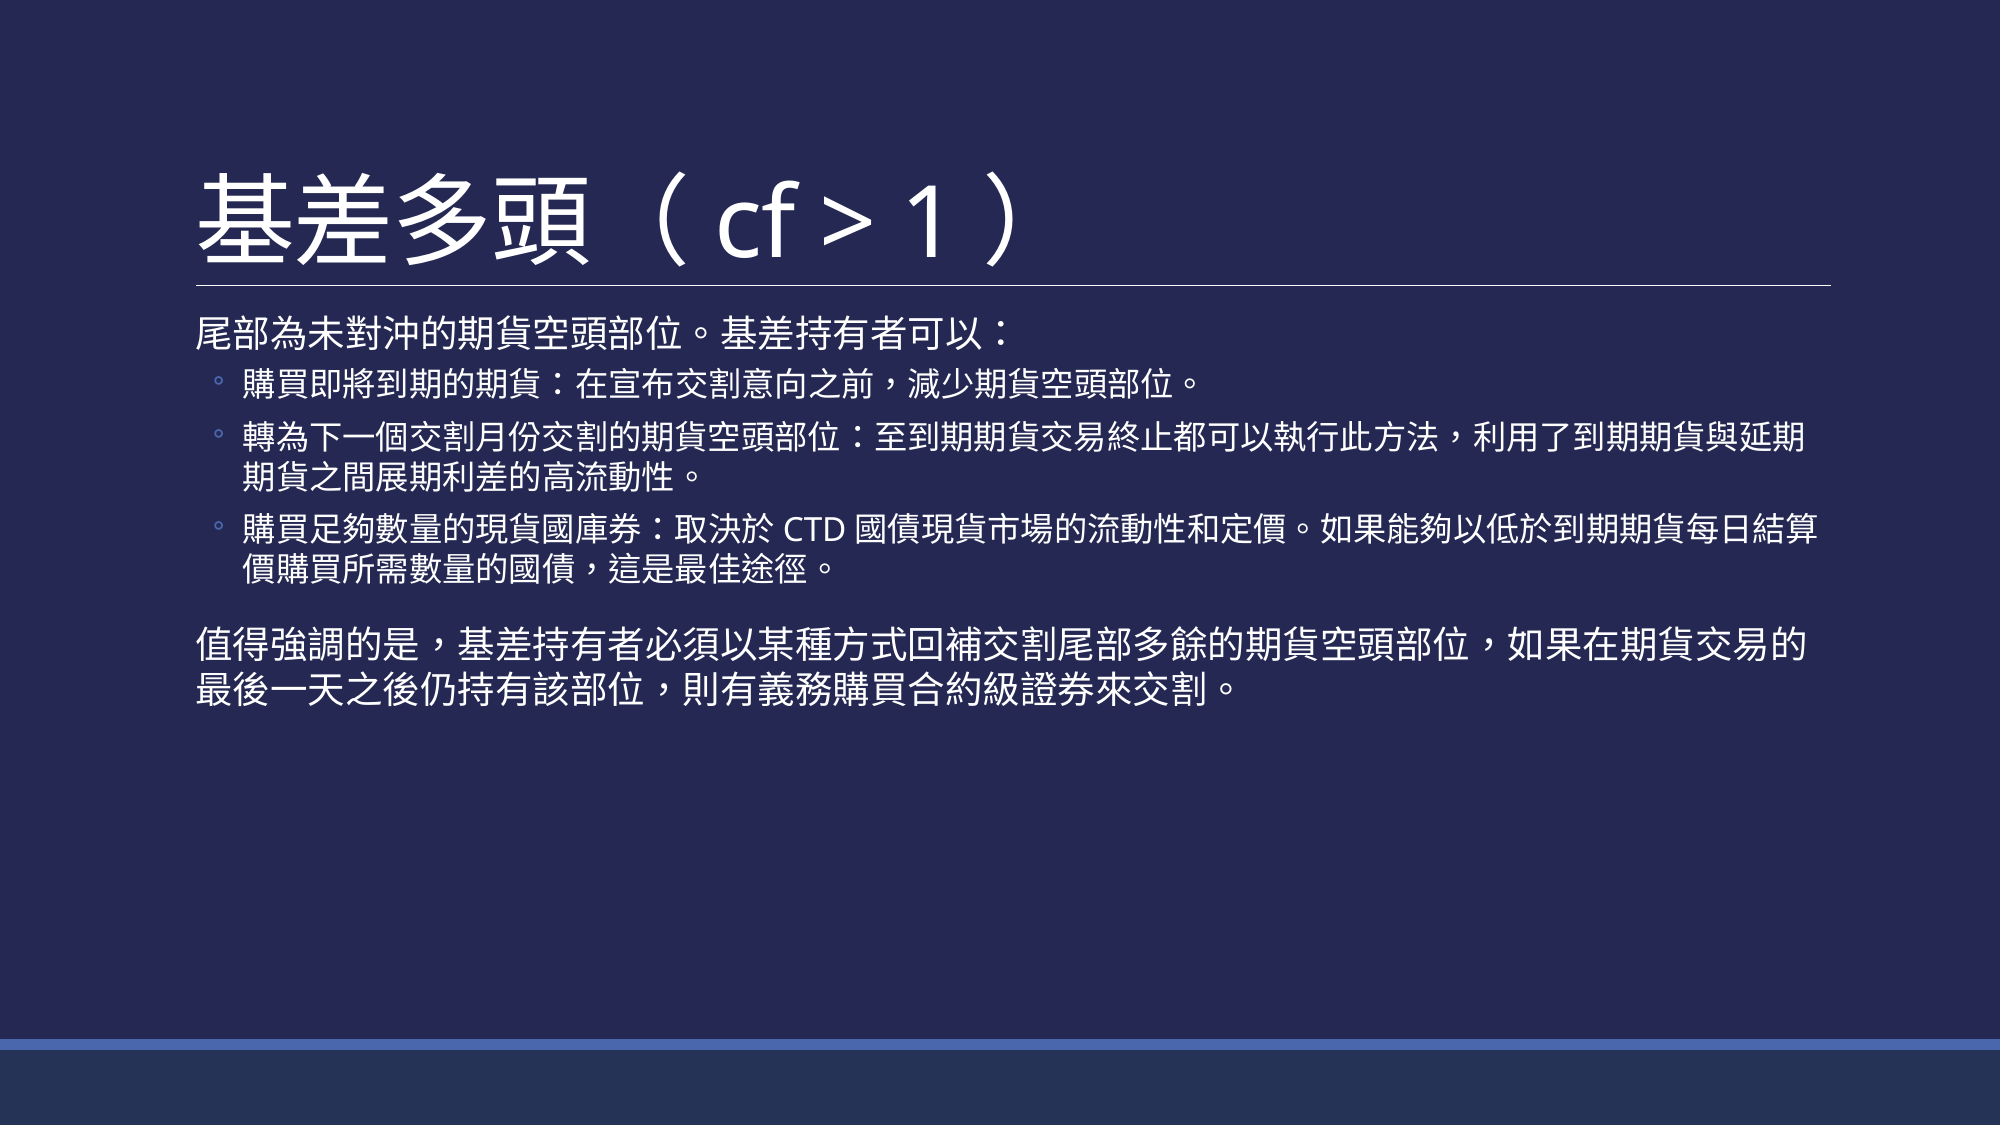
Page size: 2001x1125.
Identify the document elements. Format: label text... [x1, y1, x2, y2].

list 尾部為未對沖的期貨空頭部位。基差持有者可以： 購買即將到期的期貨：在宣布交割意向之前，減少期貨空頭部位。 轉為下一個交割月份交割的期貨空頭部位：至到期期貨交易終止都可以執行此方法，利用了到期期貨與延期期貨之間展期利差的高流動性。 購買足夠數量的現貨國庫券：取決於CTD國債現貨市場的流動性和定價。如果能夠以低於到期期貨每日結算價購買所需數量的國債，這是最佳途徑。 值得強調的是，基差持有者必須以某種方式回補交割尾部多餘的期貨空頭部位，如果在期貨交易的最後一天之後仍持有該部位，則有義務購買合約級證券來交割。 [180, 302, 1830, 963]
title 基差多頭（cf > 1） [180, 47, 1830, 285]
